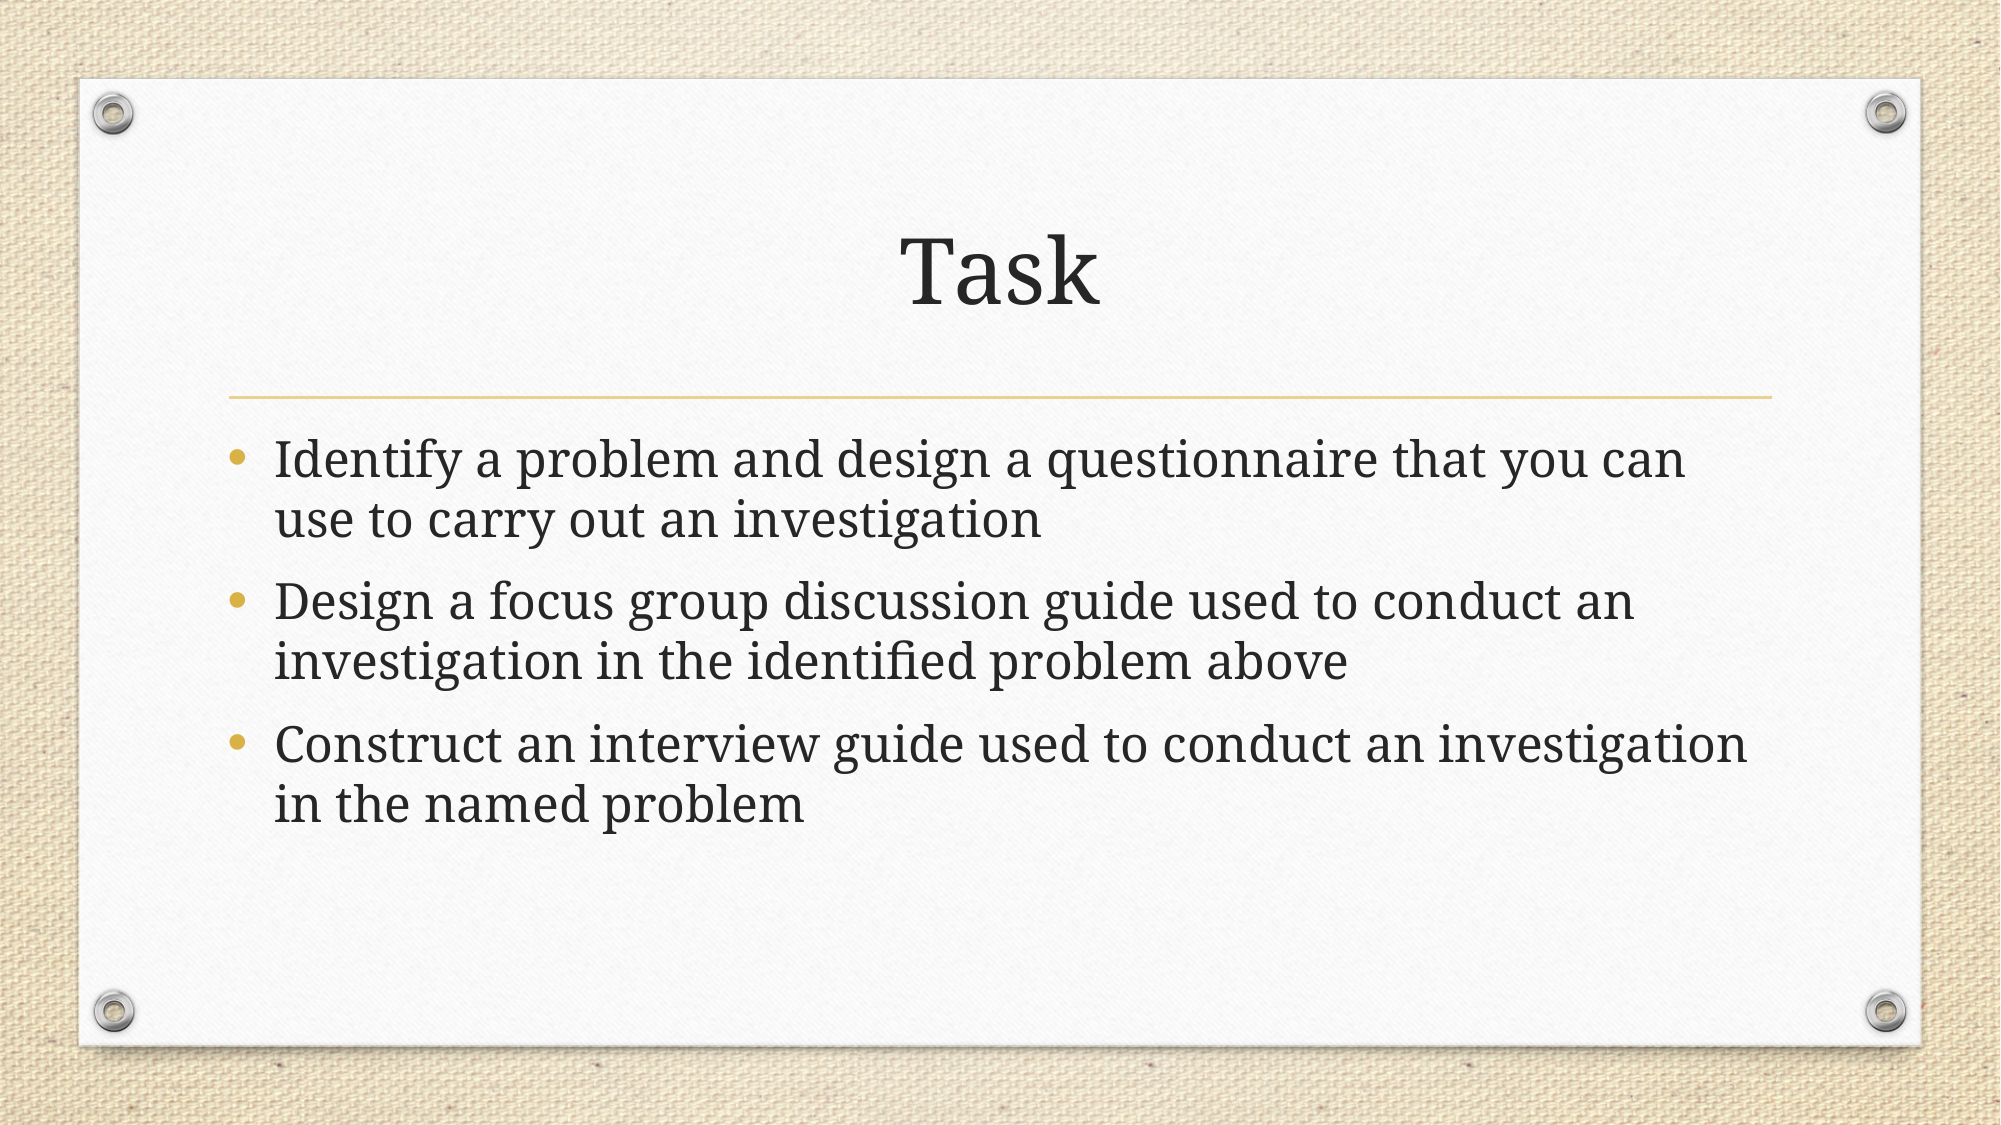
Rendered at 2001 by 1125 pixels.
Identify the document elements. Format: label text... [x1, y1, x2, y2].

title Task [212, 161, 1788, 375]
picture [0, 0, 2001, 1125]
list Identify a problem and design a questionnaire that you can use to carry out an investigation Design a focus group discussion guide used to conduct an investigation in the identified problem above Construct an interview guide used to conduct an investigation in the named problem [212, 419, 1788, 964]
